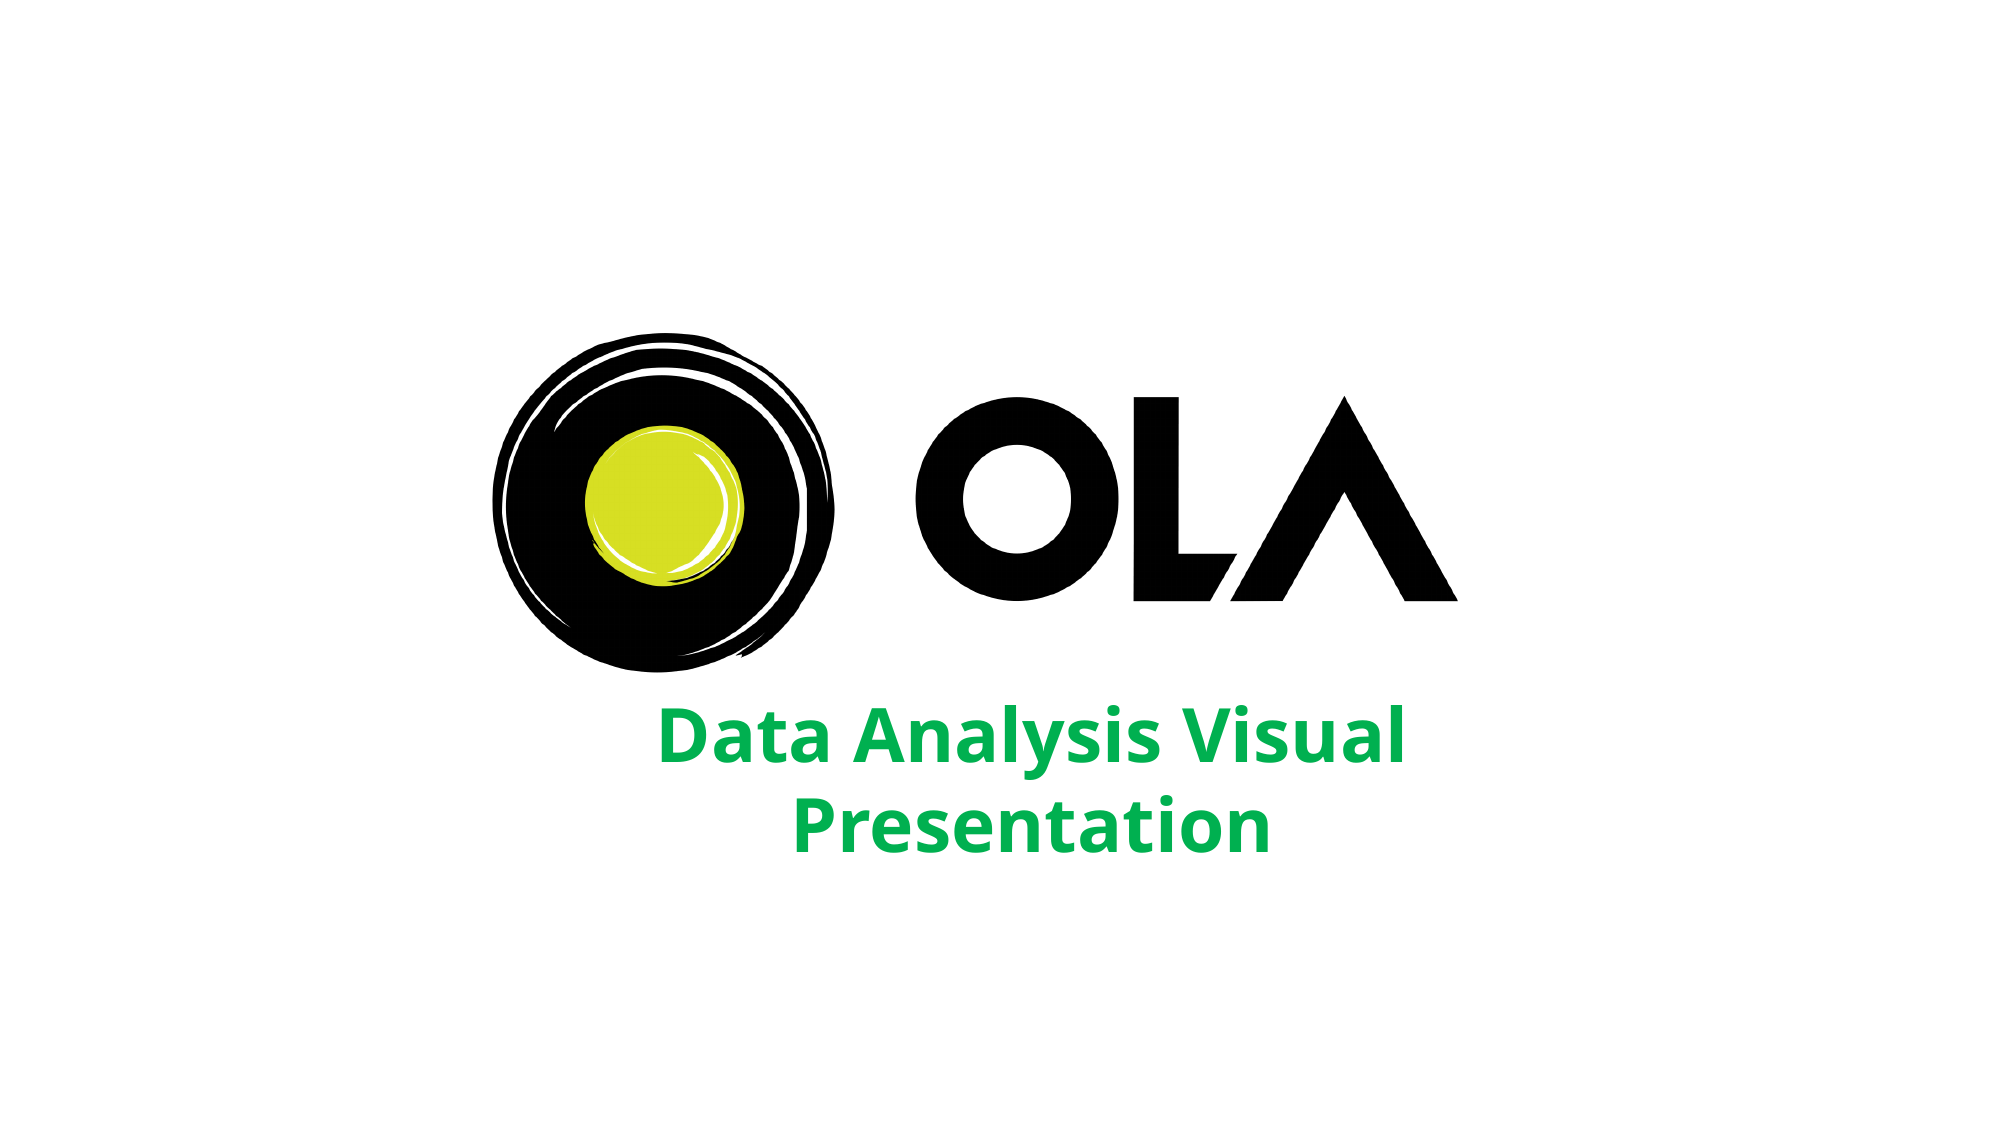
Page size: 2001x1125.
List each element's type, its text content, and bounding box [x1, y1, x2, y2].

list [486, 327, 1464, 678]
text_box Data Analysis Visual Presentation [423, 680, 1642, 876]
